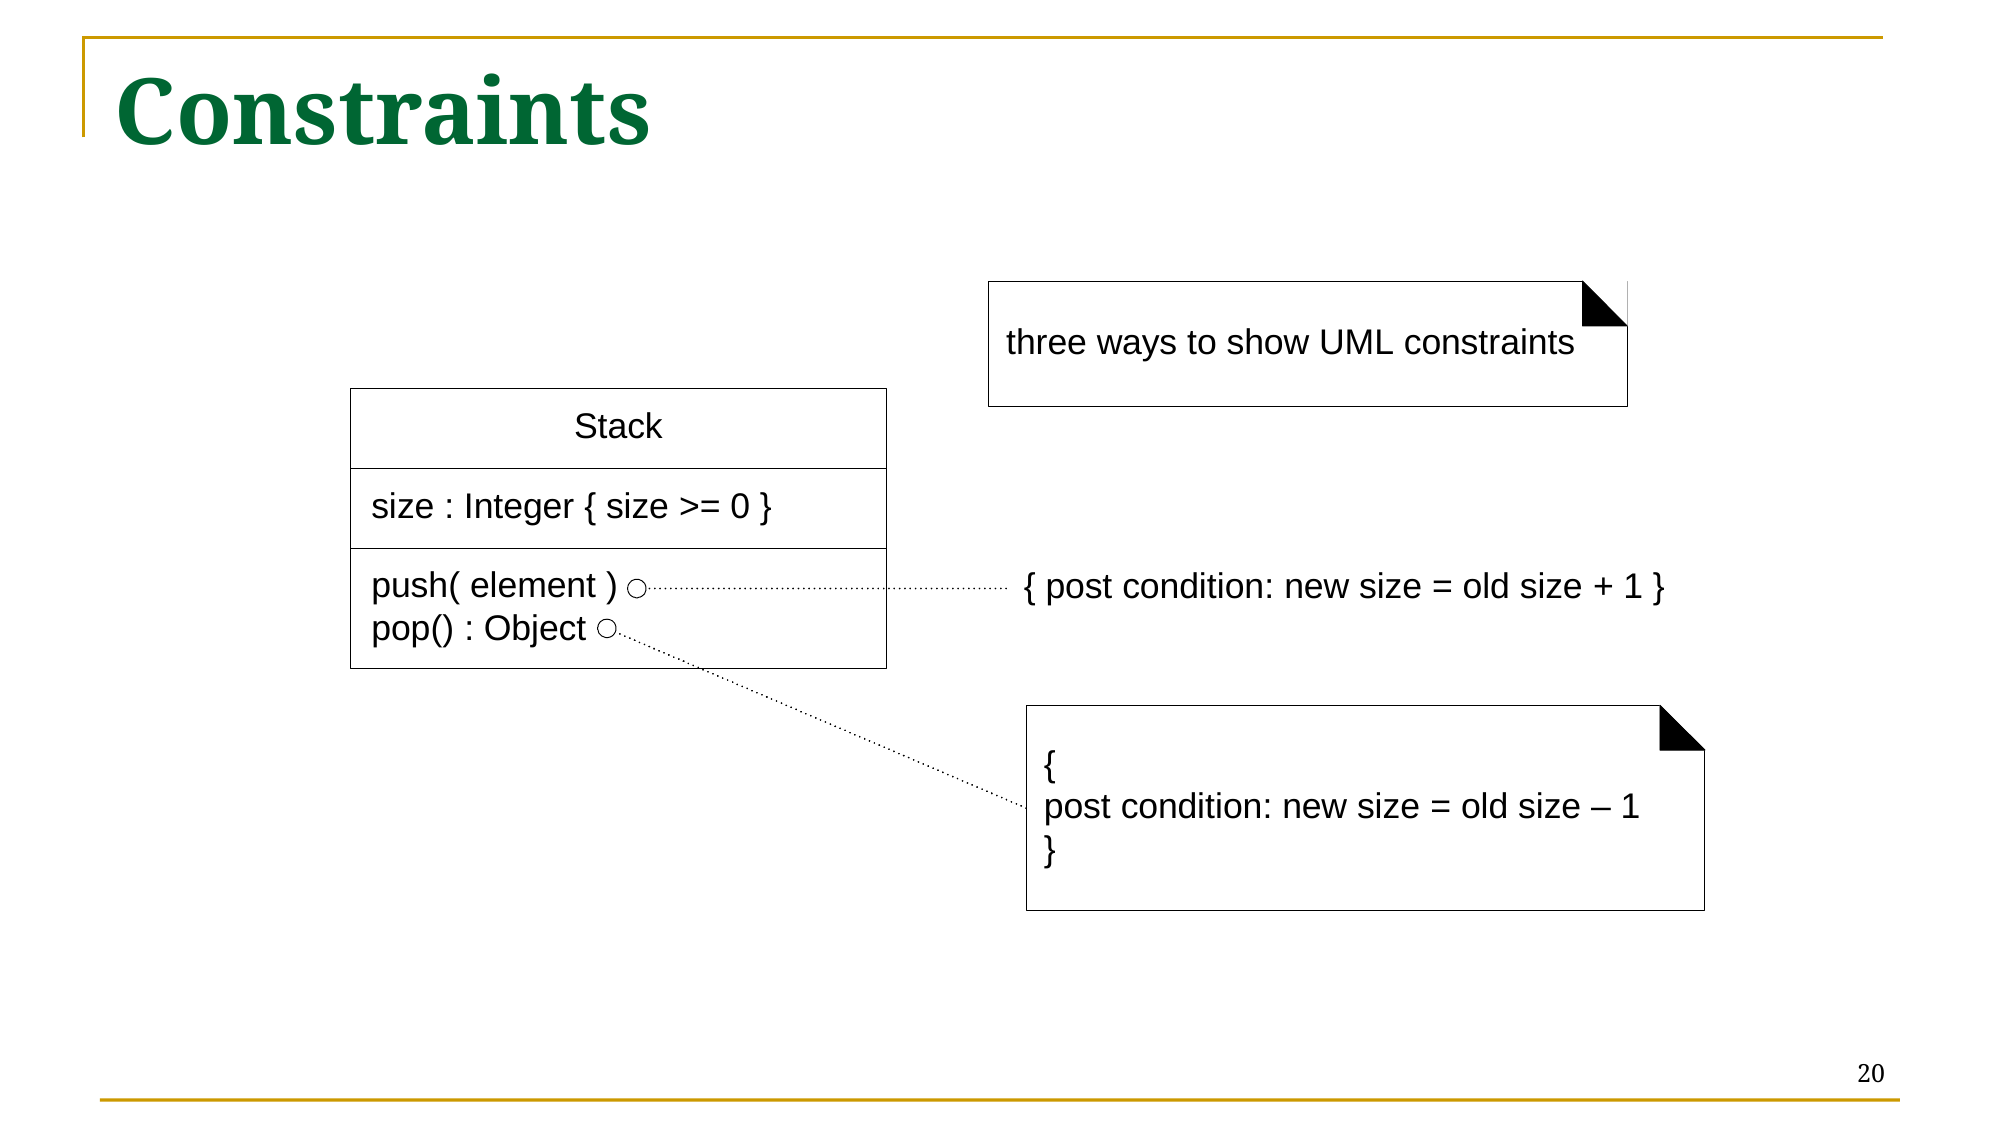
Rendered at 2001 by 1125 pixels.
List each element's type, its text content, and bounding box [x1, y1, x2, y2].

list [344, 274, 1712, 1125]
slide_number 20 [1717, 1023, 1901, 1100]
title Constraints [99, 45, 1900, 233]
